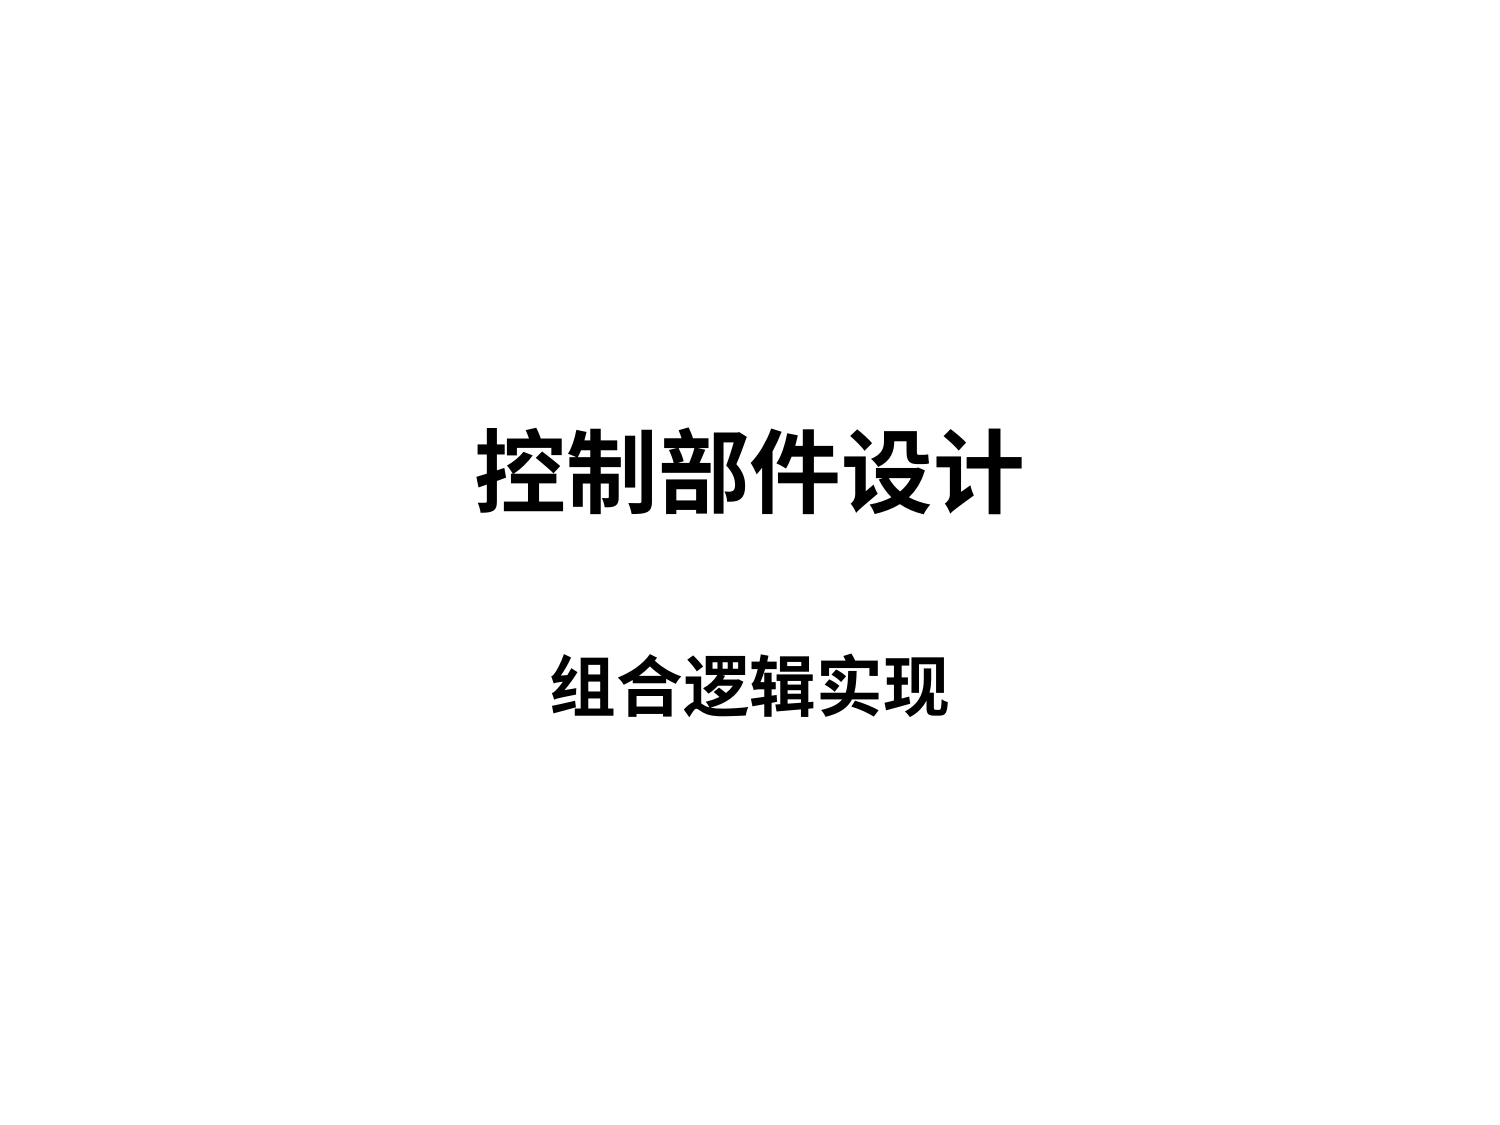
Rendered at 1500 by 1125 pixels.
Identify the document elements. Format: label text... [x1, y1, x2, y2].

subtitle 组合逻辑实现 [225, 637, 1275, 925]
title 控制部件设计 [112, 349, 1388, 591]
